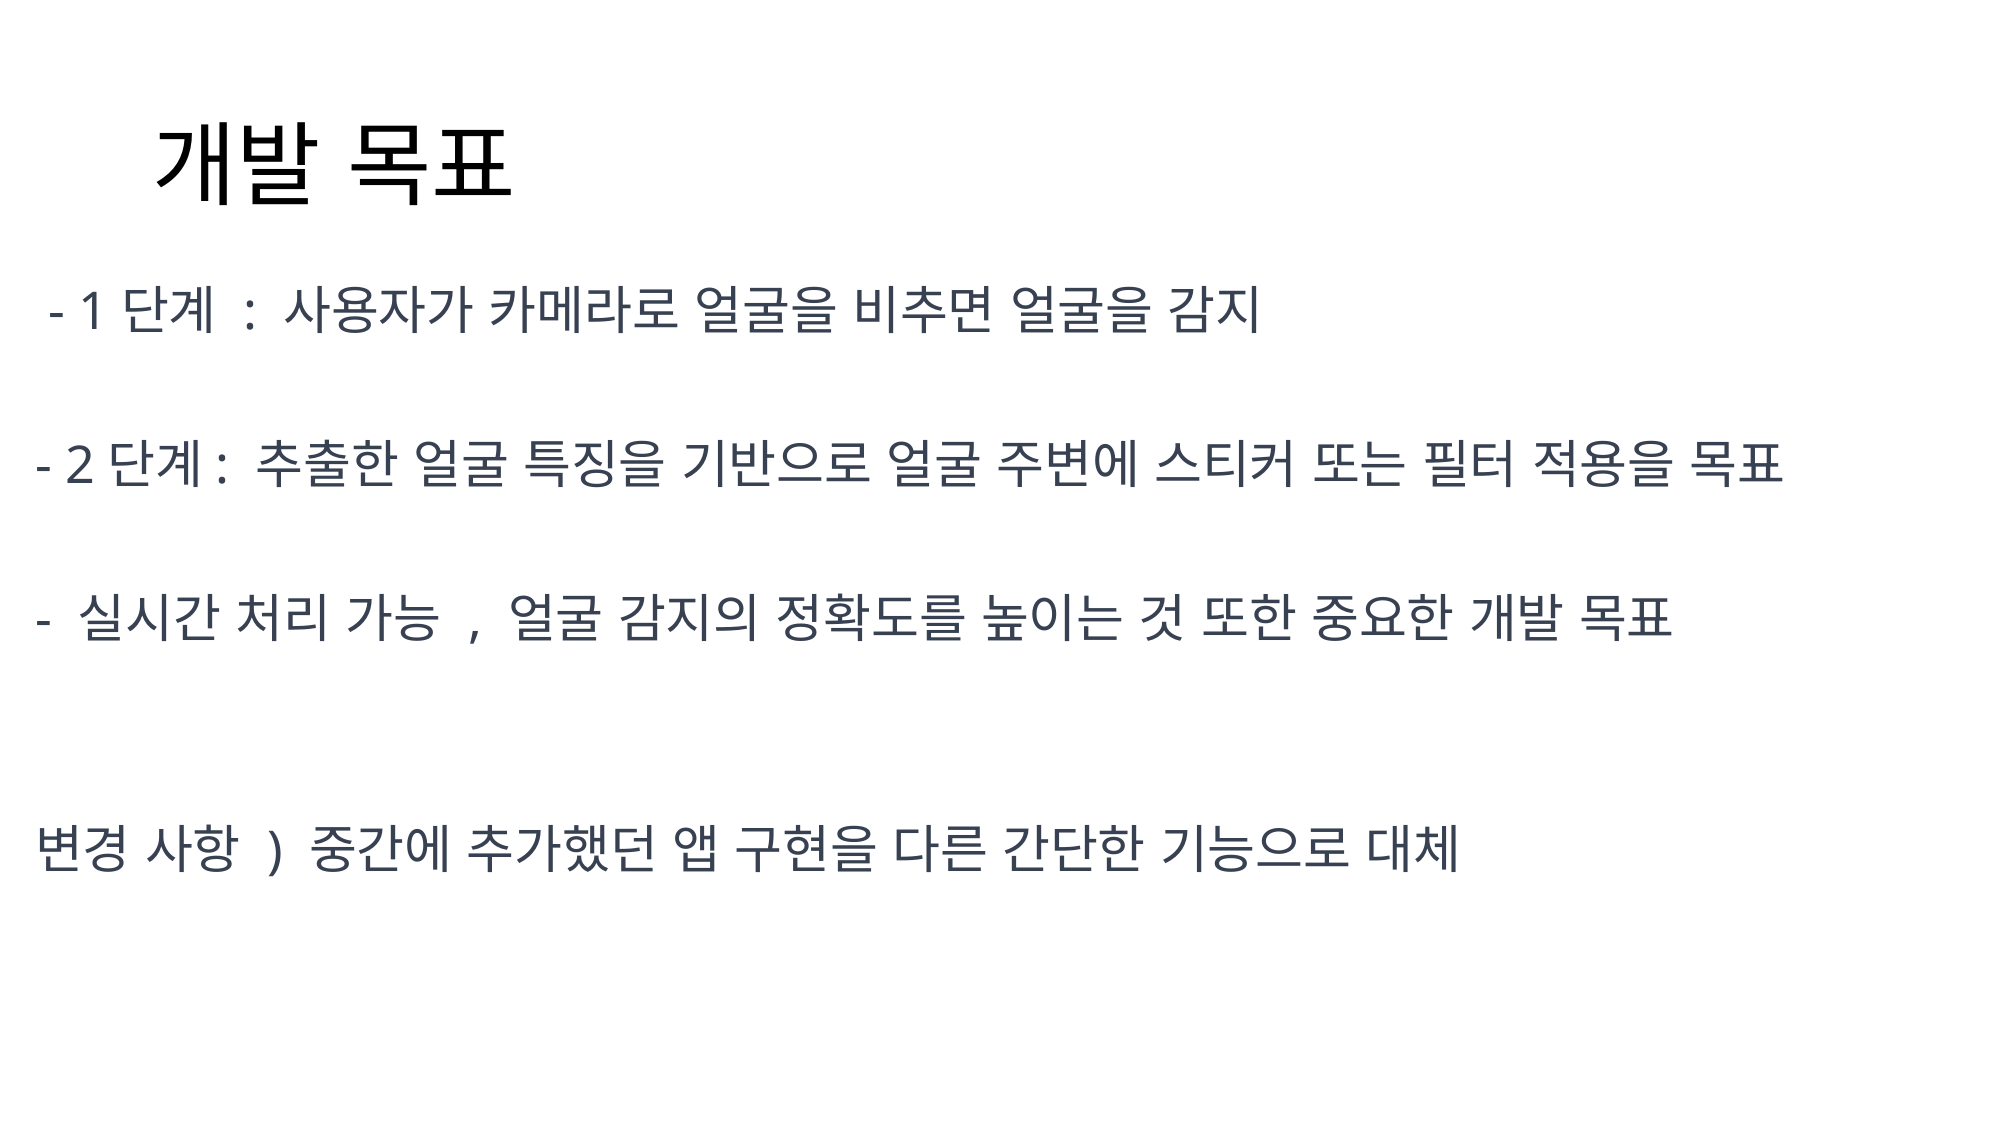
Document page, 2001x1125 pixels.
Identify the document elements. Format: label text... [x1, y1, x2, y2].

list - 1단계 : 사용자가 카메라로 얼굴을 비추면 얼굴을 감지 - 2단계: 추출한 얼굴 특징을 기반으로 얼굴 주변에 스티커 또는 필터 적용을 목표 - 실시간 처리 가능 , 얼굴 감지의 정확도를 높이는 것 또한 중요한 개발 목표 변경 사항 ) 중간에 추가했던 앱 구현을 다른 간단한 기능으로 대체 [20, 277, 1976, 1066]
title 개발 목표 [137, 59, 1863, 277]
